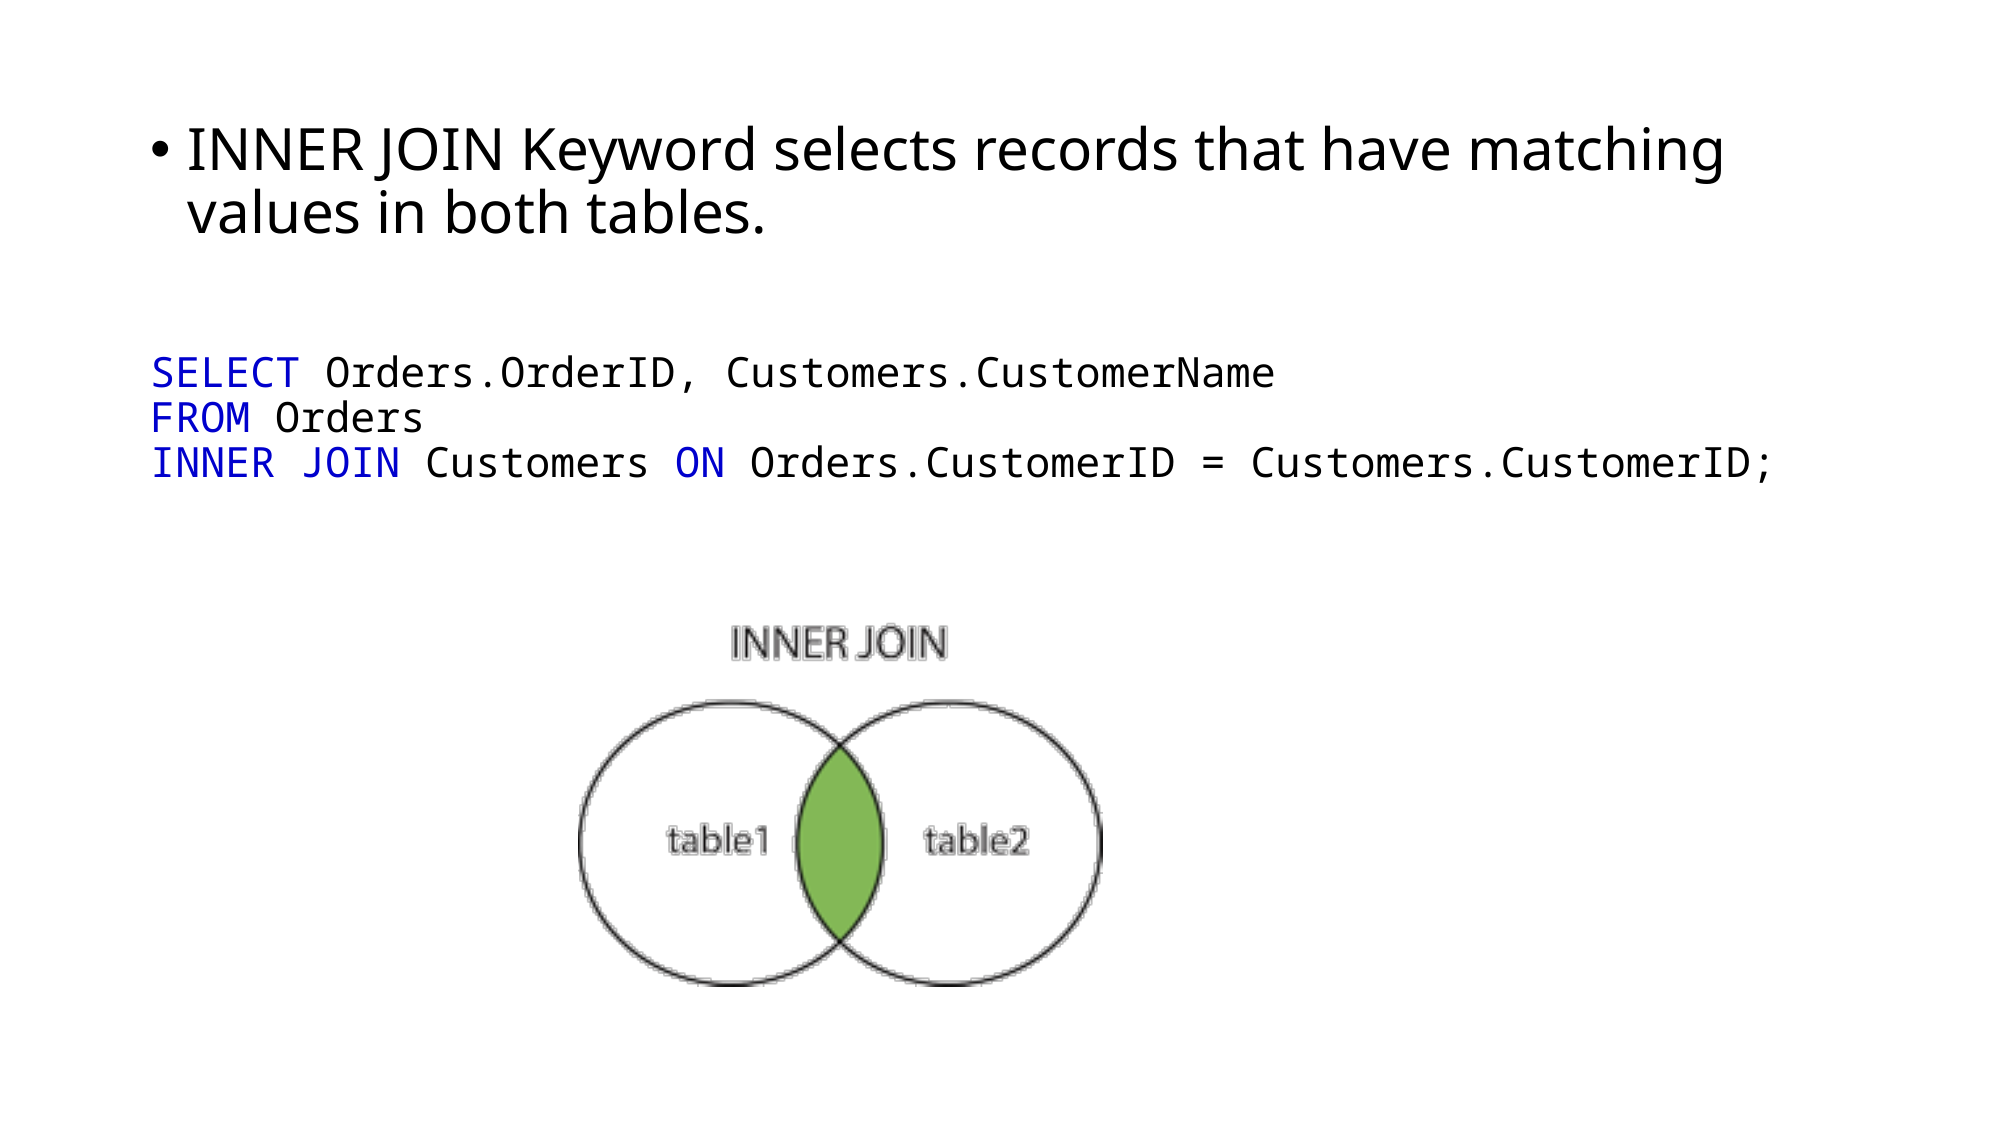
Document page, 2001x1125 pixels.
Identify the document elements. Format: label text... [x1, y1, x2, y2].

list INNER JOIN Keyword selects records that have matching values in both tables. SELECT Orders.OrderID, Customers.CustomerName FROM Orders INNER JOIN Customers ON Orders.CustomerID = Customers.CustomerID; [135, 113, 1863, 1014]
picture [578, 606, 1103, 987]
